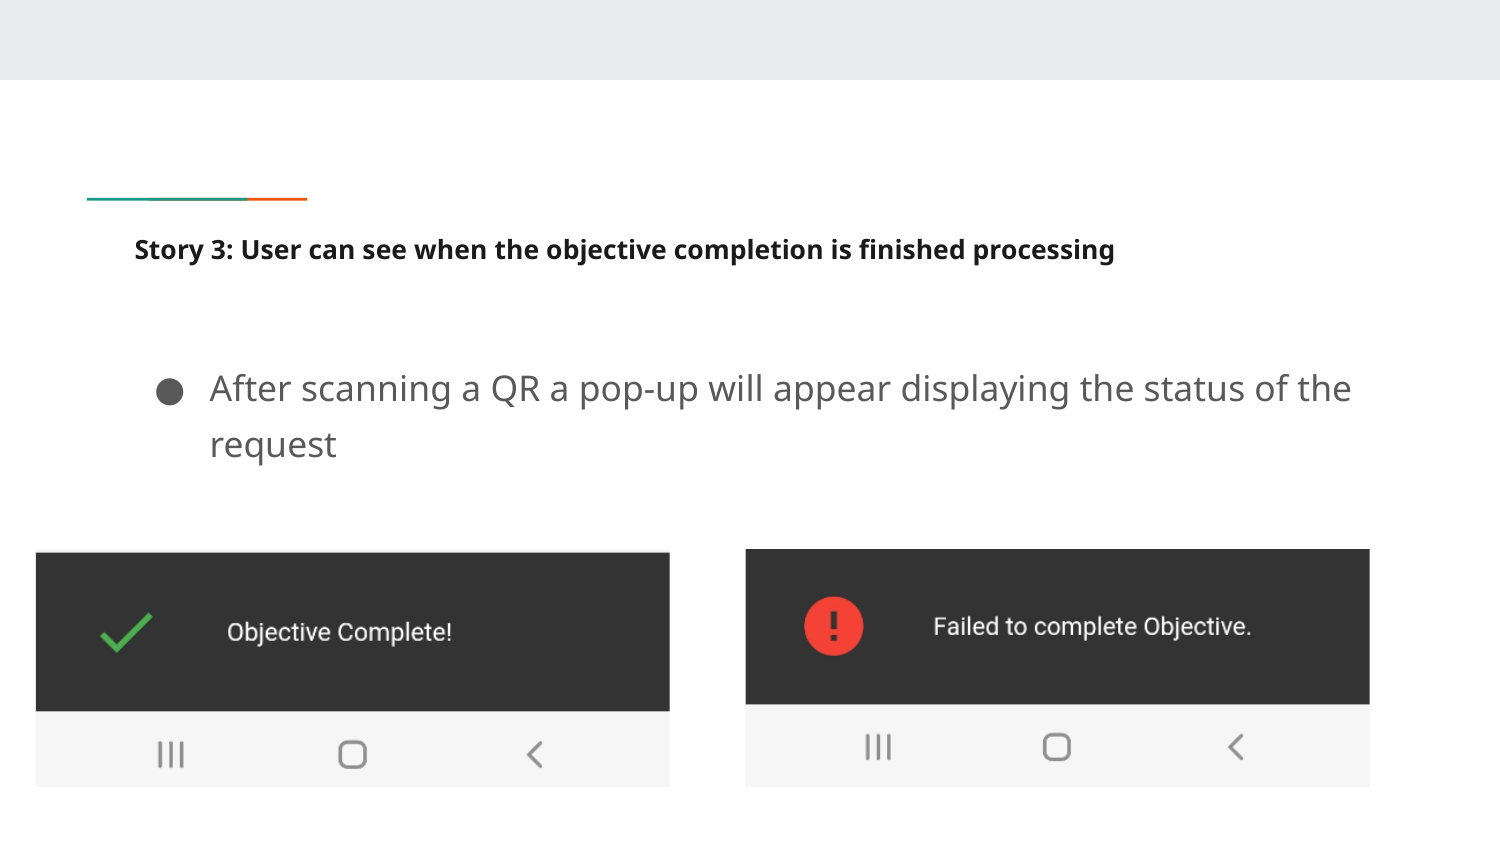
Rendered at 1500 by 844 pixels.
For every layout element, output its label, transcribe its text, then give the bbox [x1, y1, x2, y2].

list After scanning a QR a pop-up will appear displaying the status of the request [119, 341, 1381, 712]
picture [745, 548, 1370, 788]
title Story 3: User can see when the objective completion is finished processing [119, 216, 1381, 305]
picture [35, 548, 670, 788]
